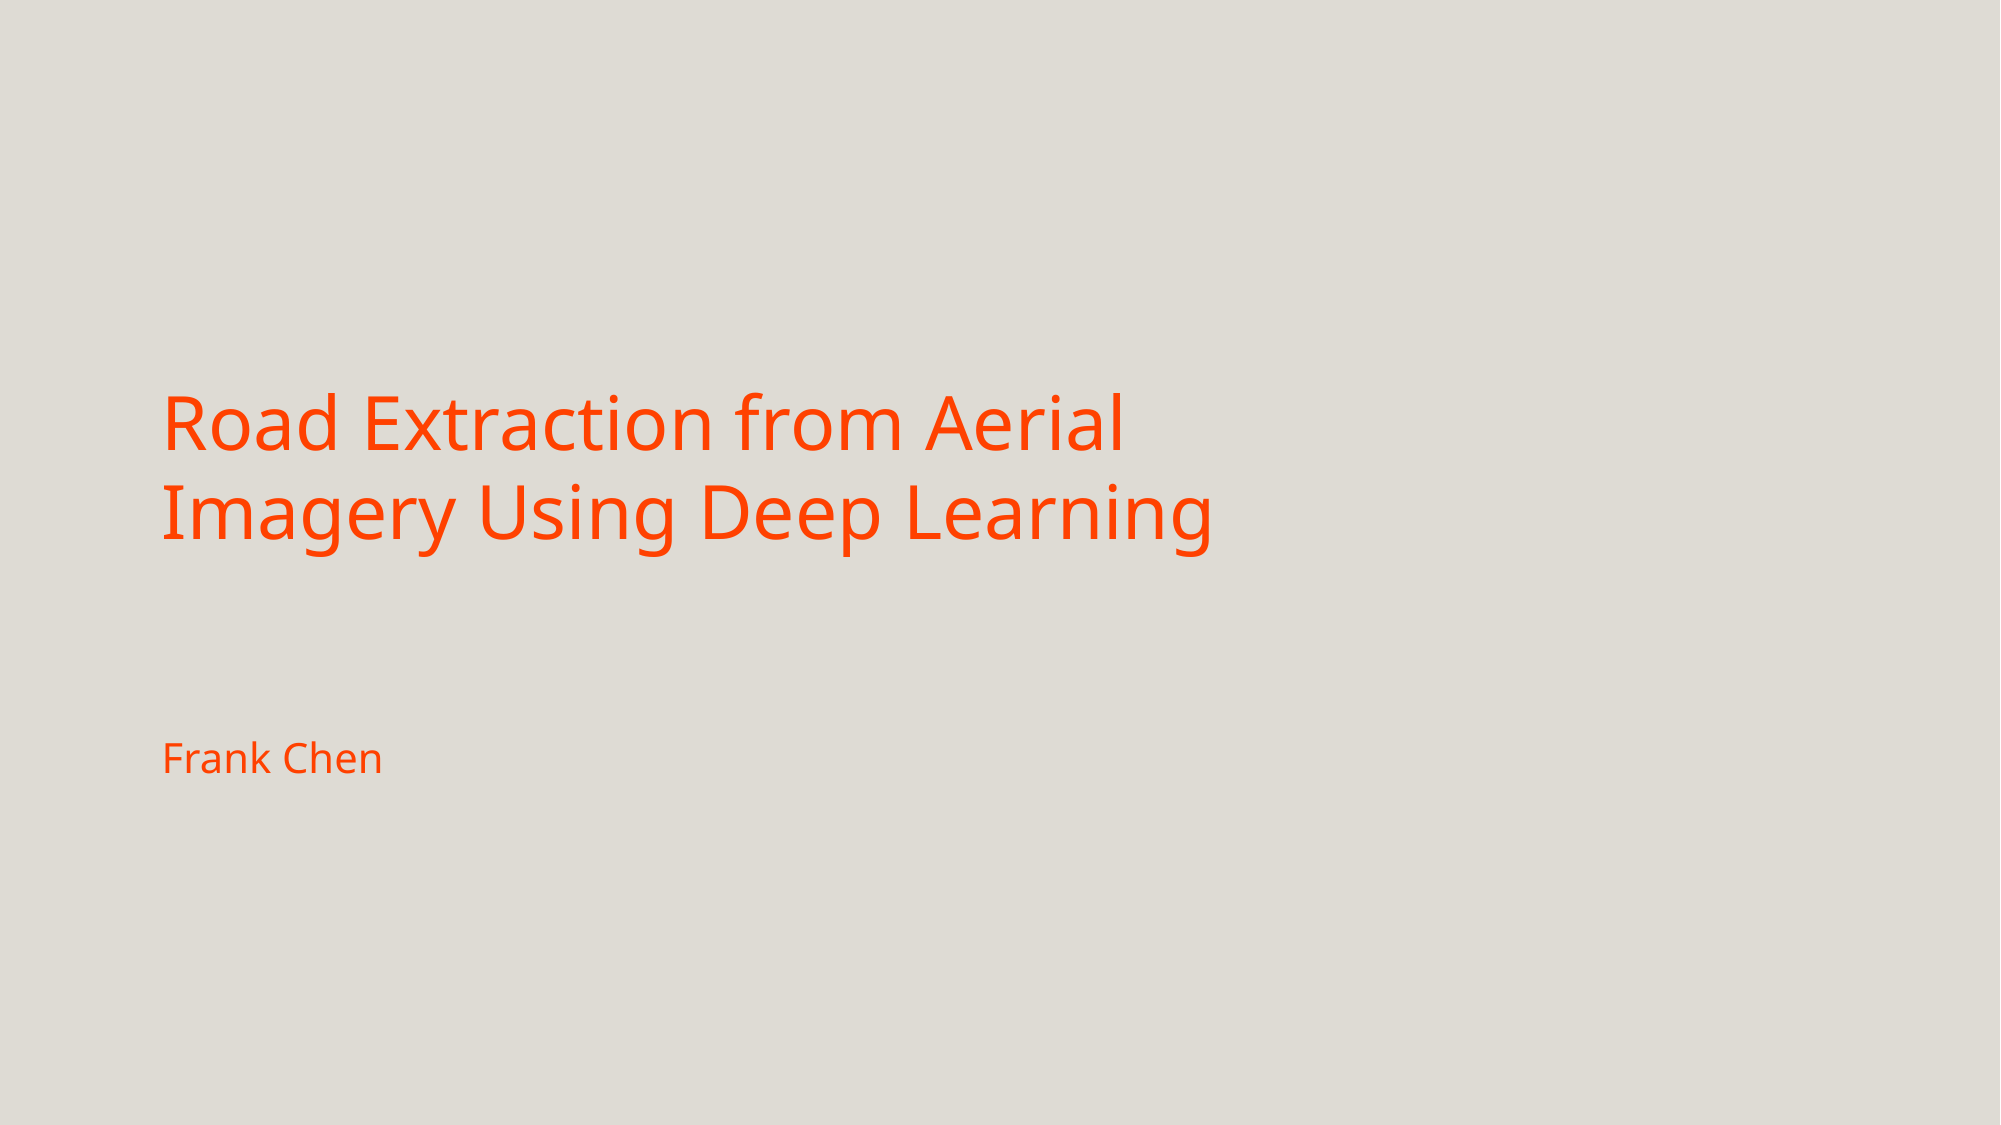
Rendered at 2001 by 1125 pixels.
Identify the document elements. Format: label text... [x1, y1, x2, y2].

subtitle Frank Chen [146, 686, 1067, 790]
title Road Extraction from Aerial Imagery Using Deep Learning [146, 170, 1364, 563]
